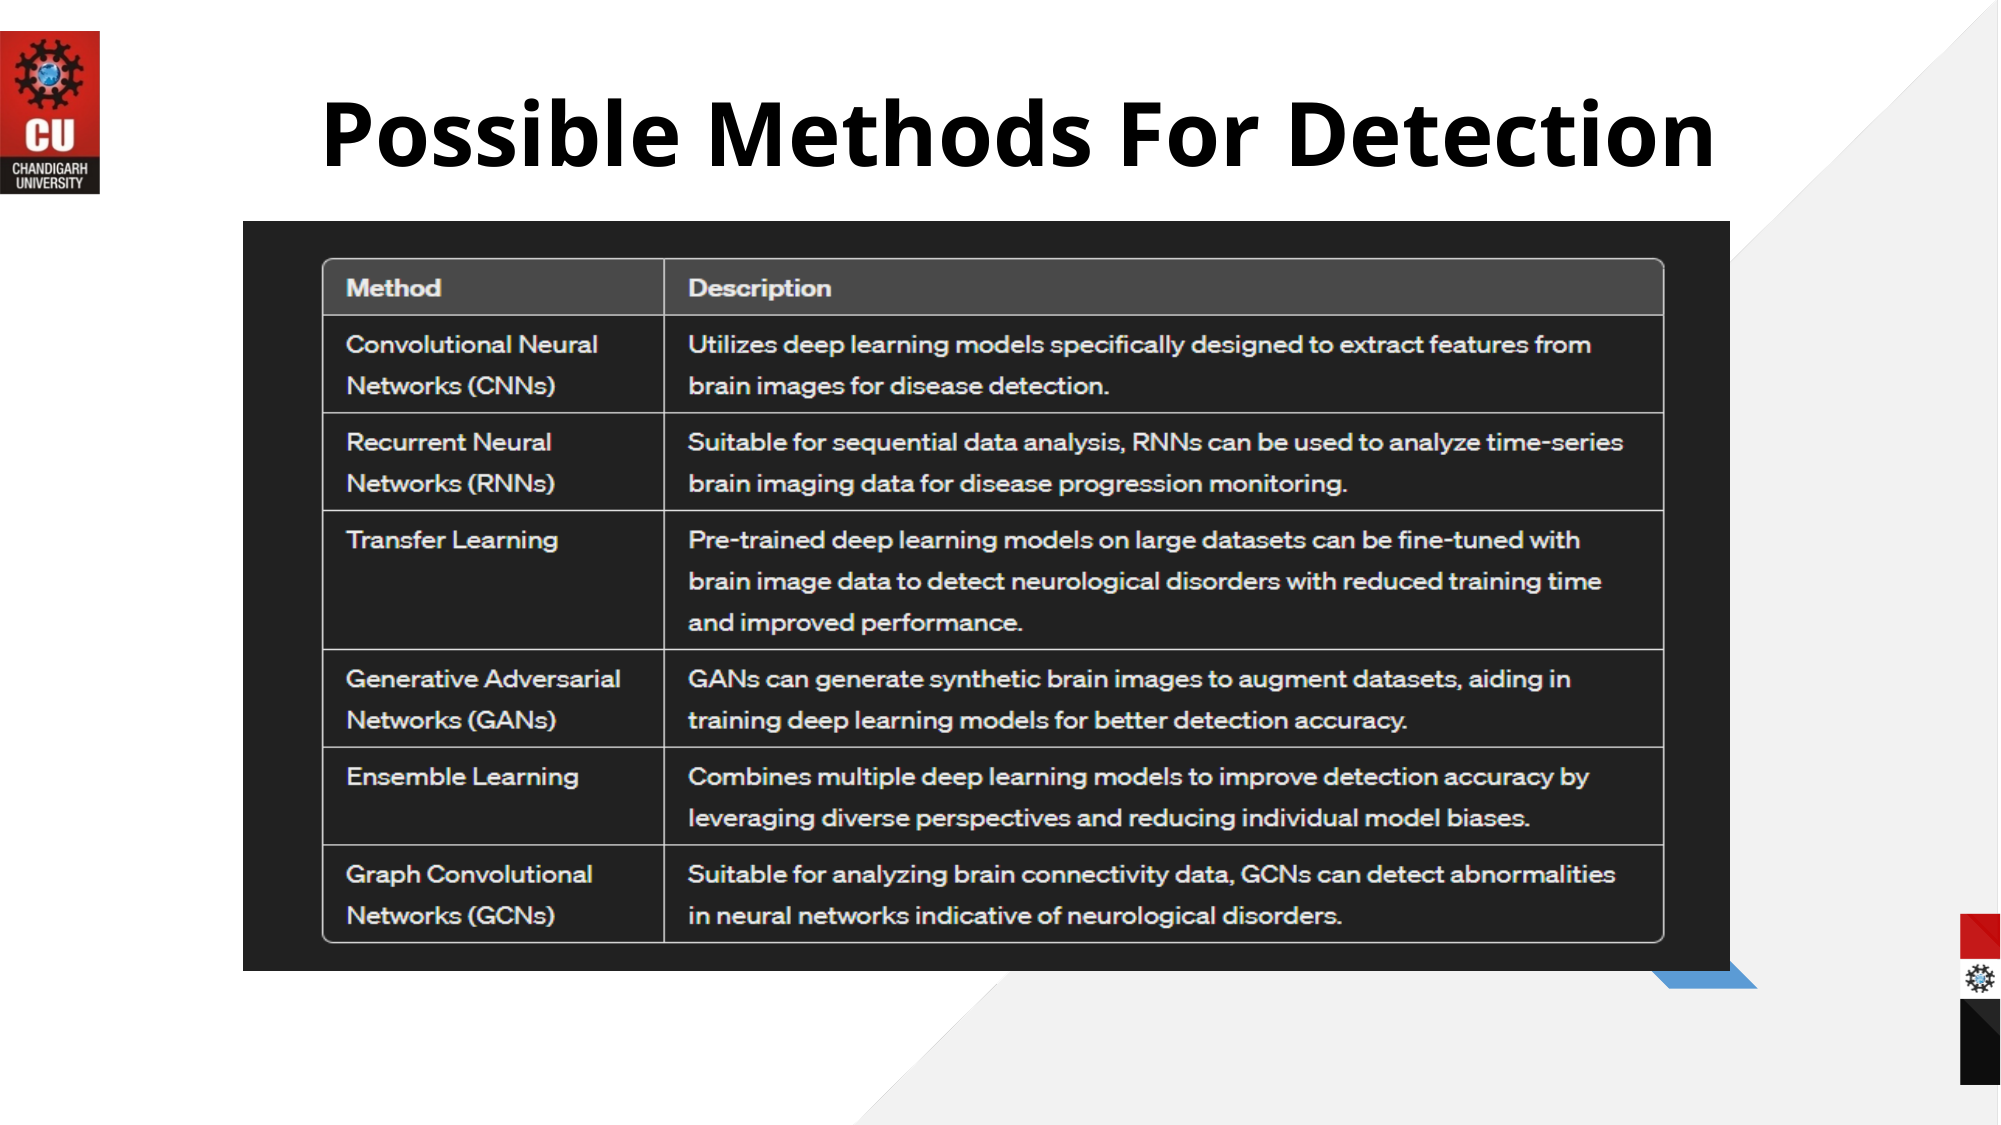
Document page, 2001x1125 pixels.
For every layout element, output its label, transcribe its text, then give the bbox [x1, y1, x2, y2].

picture [0, 0, 2001, 1125]
text_box Possible Methods For Detection [299, 0, 1774, 333]
